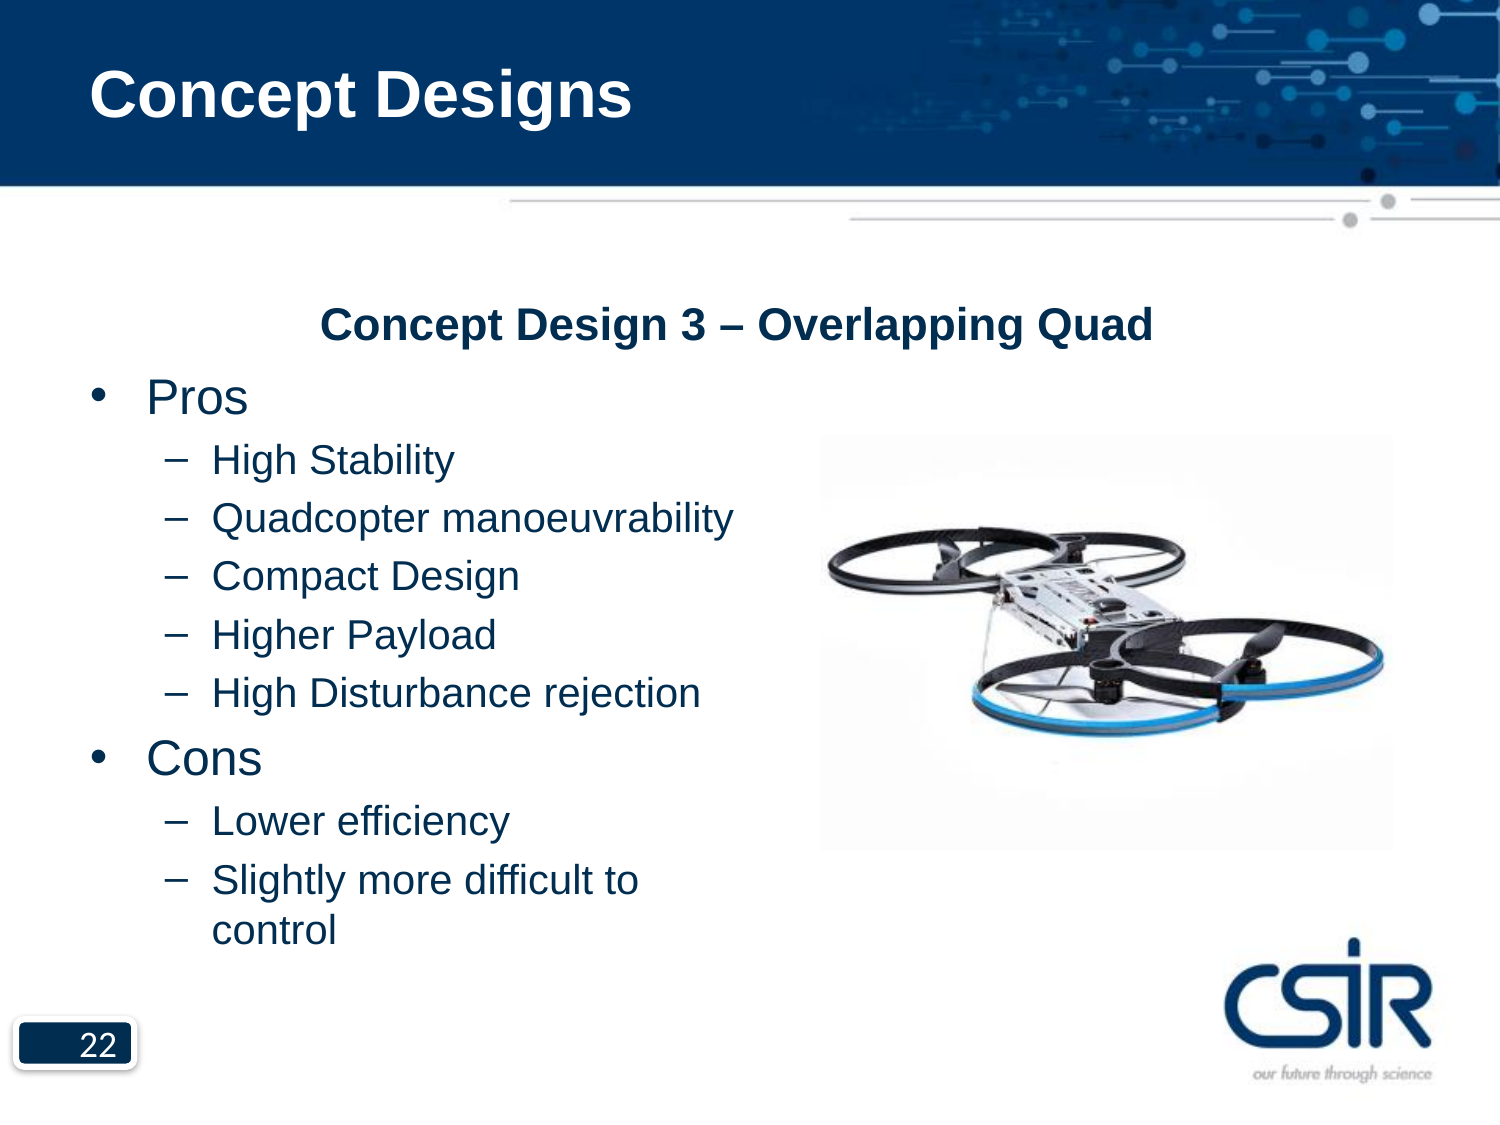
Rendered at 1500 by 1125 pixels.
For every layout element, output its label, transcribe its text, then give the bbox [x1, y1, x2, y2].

title Concept Designs [75, 21, 1425, 161]
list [820, 435, 1393, 851]
list Pros High Stability Quadcopter manoeuvrability Compact Design Higher Payload High Disturbance rejection Cons Lower efficiency Slightly more difficult to control [75, 356, 786, 1005]
list Concept Design 3 – Overlapping Quad [75, 243, 1400, 357]
picture [0, 0, 1500, 1125]
